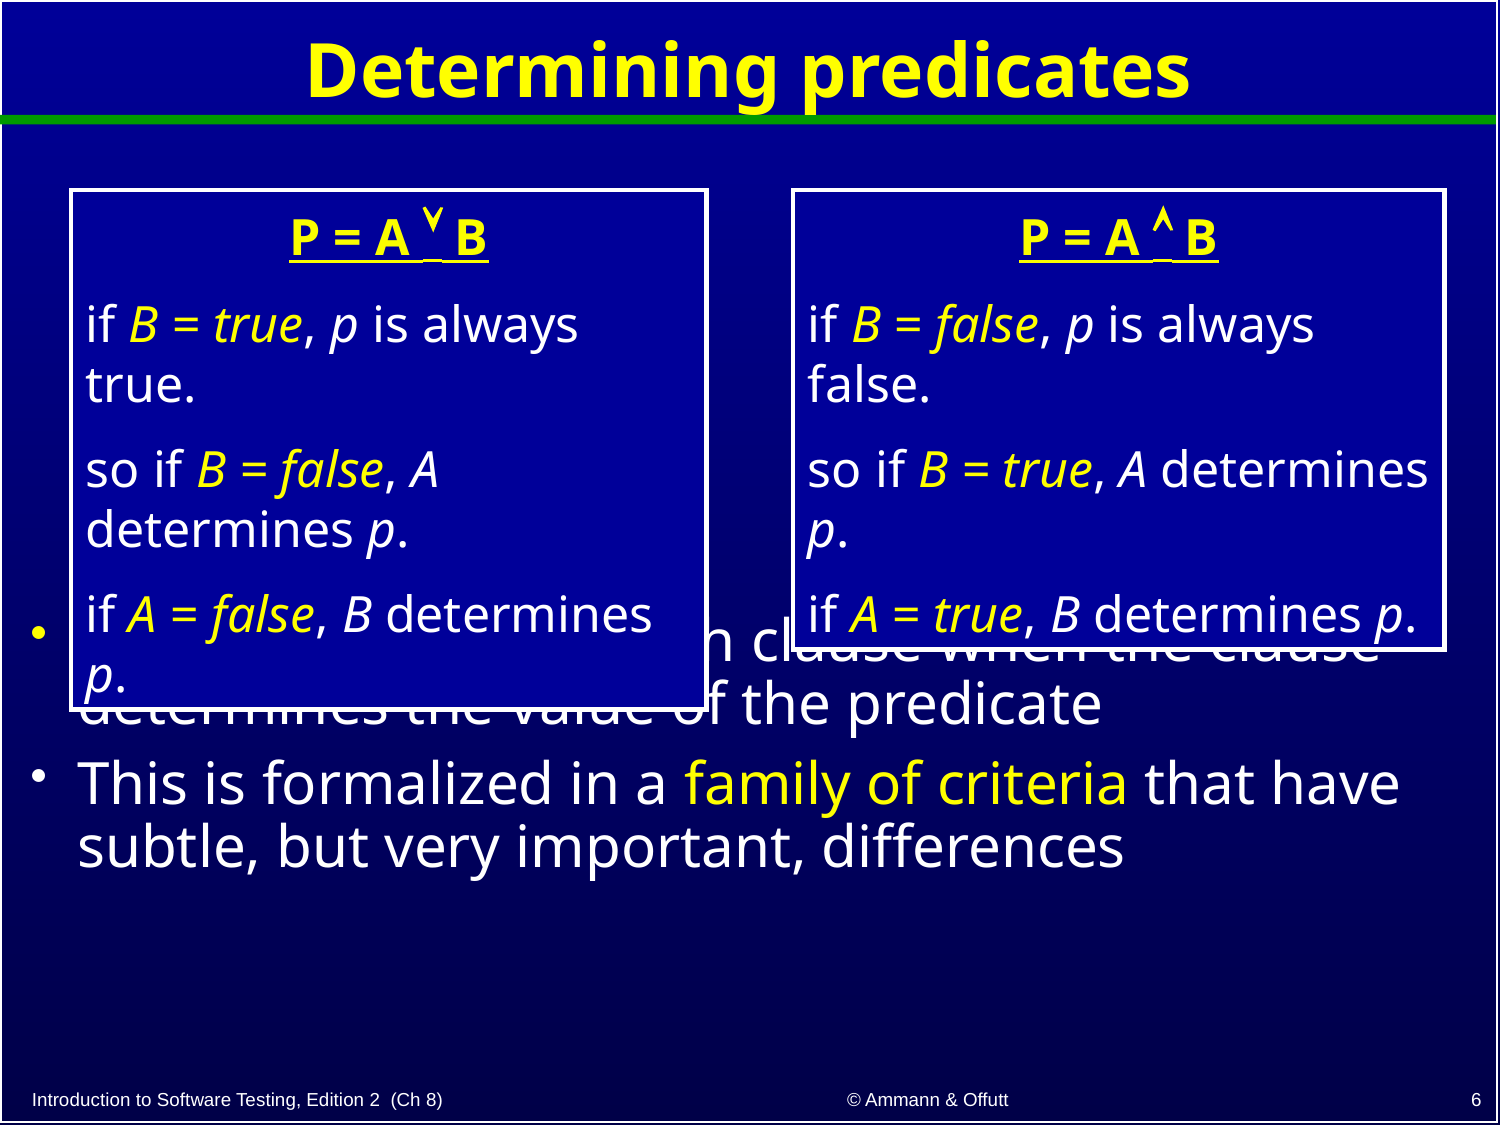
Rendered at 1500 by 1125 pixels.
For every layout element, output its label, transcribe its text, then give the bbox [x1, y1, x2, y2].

slide_number 6 [1184, 1077, 1498, 1118]
list Goal: Find tests for each clause when the clause determines the value of the predicate This is formalized in a family of criteria that have subtle, but very important, differences [15, 603, 1485, 993]
text_box P = A  B if B = false, p is always false. so if B = true, A determines p. if A = true, B determines p. [793, 190, 1445, 650]
footer © Ammann & Offutt [690, 1078, 1166, 1118]
text_box P = A  B if B = true, p is always true. so if B = false, A determines p. if A = false, B determines p. [70, 190, 707, 710]
title Determining predicates [14, 7, 1483, 139]
slide_number Introduction to Software Testing, Edition 2 (Ch 8) [16, 1080, 657, 1118]
